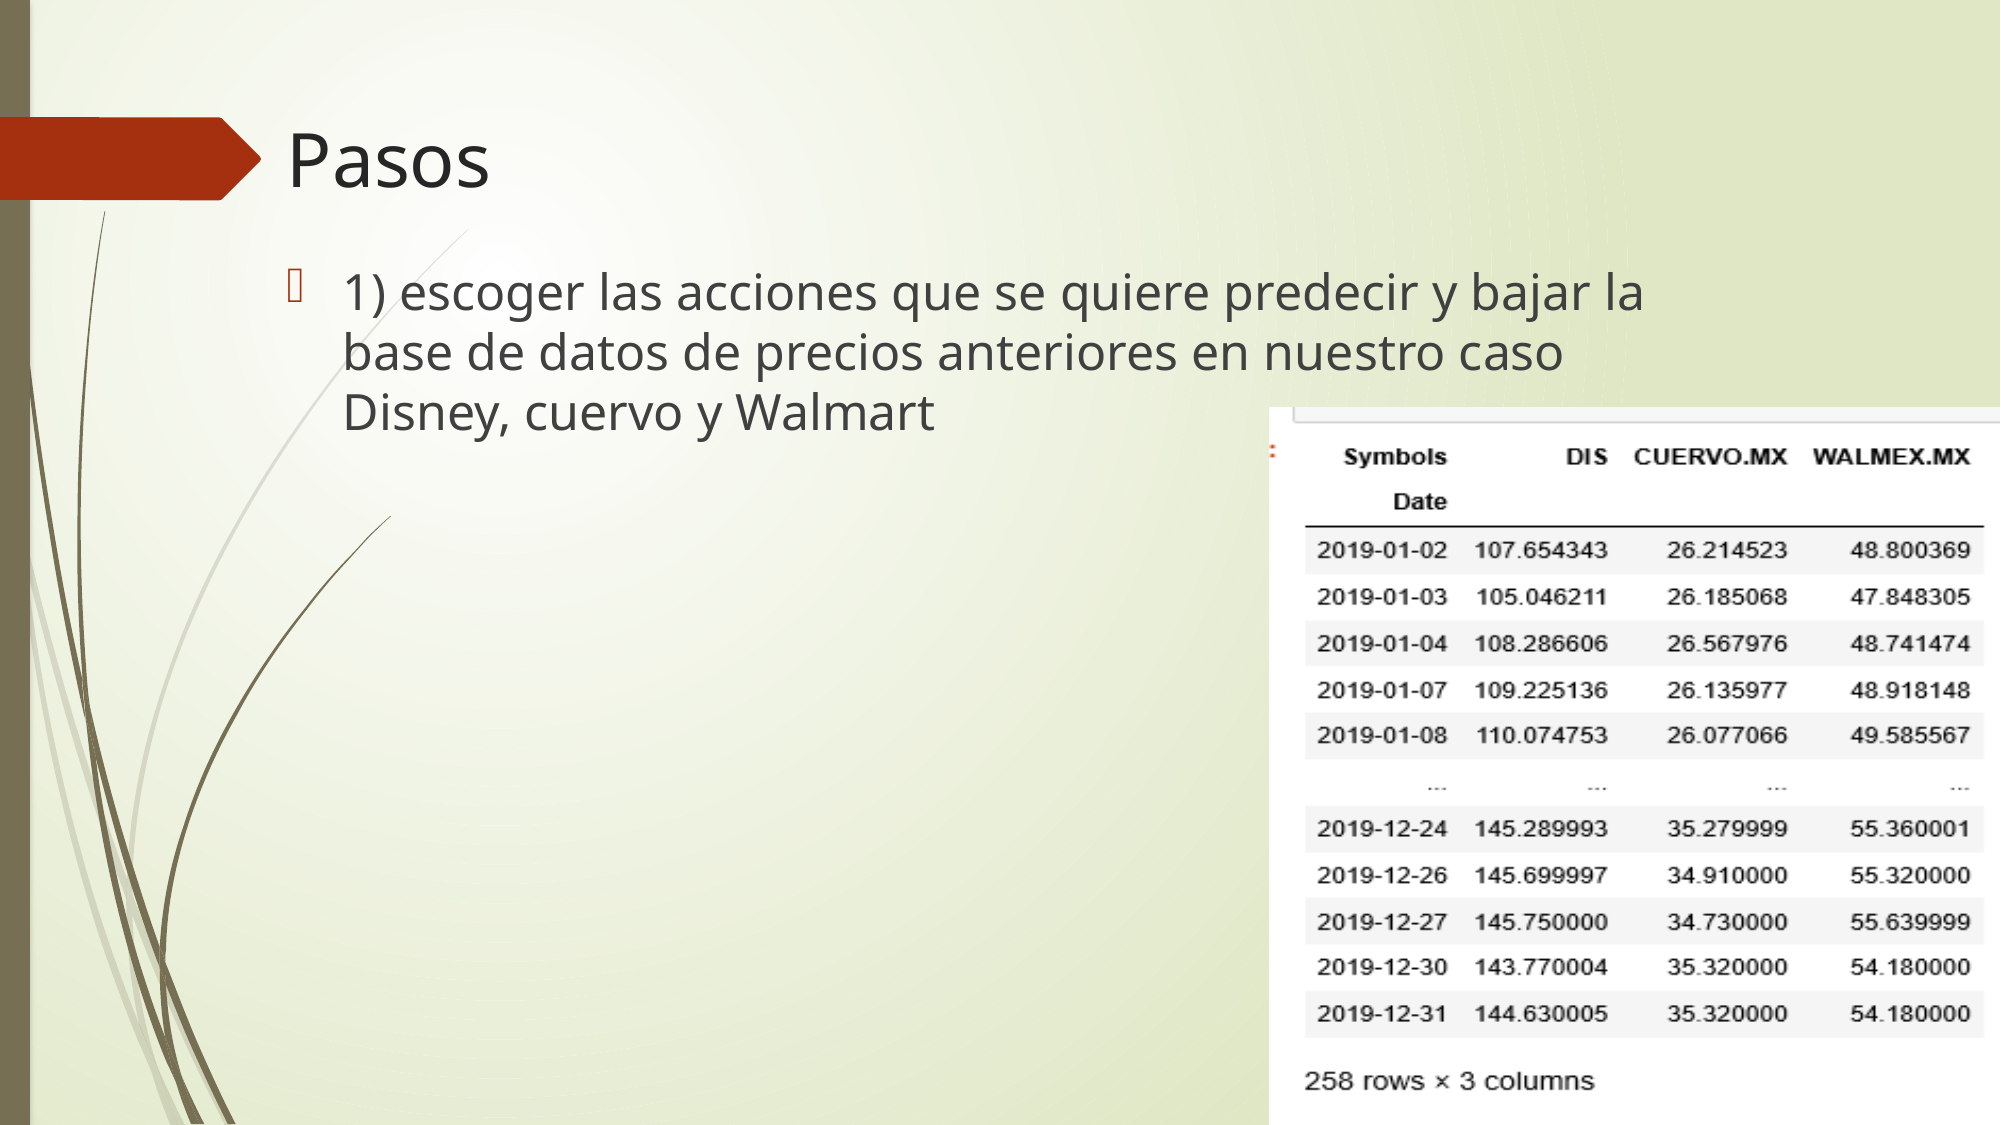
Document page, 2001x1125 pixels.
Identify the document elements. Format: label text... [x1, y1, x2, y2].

list 1) escoger las acciones que se quiere predecir y bajar la base de datos de precios anteriores en nuestro caso Disney, cuervo y Walmart [271, 252, 1685, 873]
picture [1268, 407, 2000, 1125]
title Pasos [271, 105, 1734, 316]
